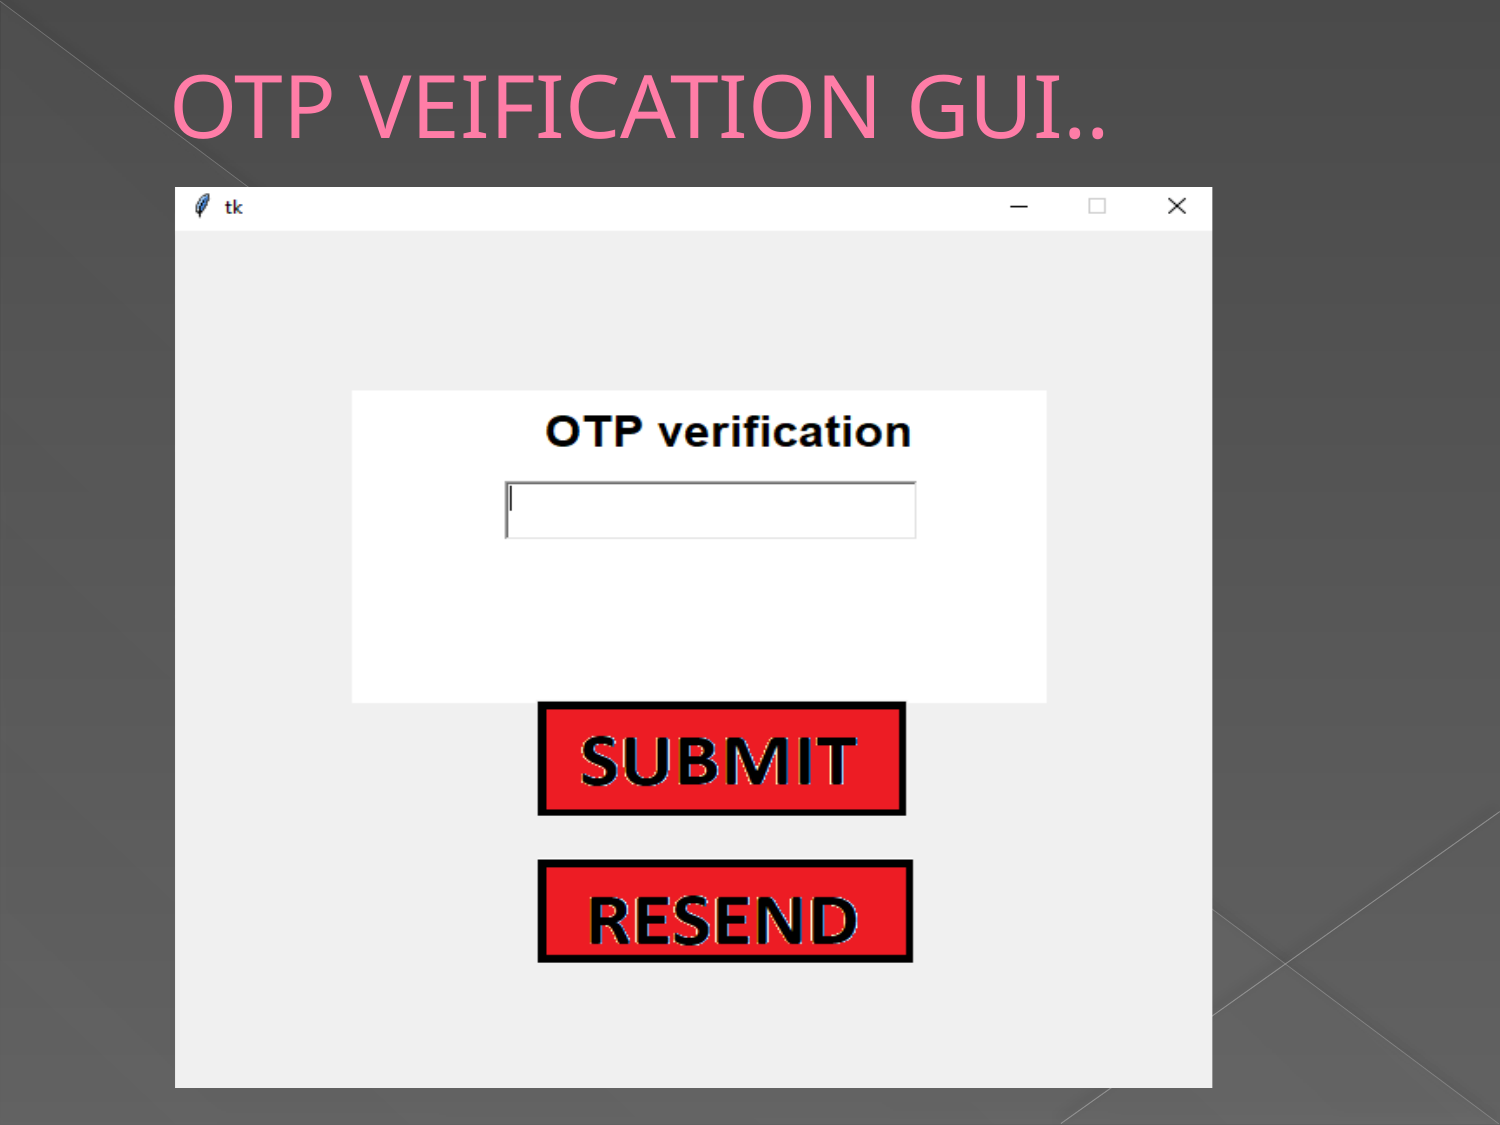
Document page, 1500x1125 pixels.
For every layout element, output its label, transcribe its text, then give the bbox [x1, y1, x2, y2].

picture [174, 187, 1213, 1088]
title OTP VEIFICATION GUI.. [75, 43, 1425, 1100]
